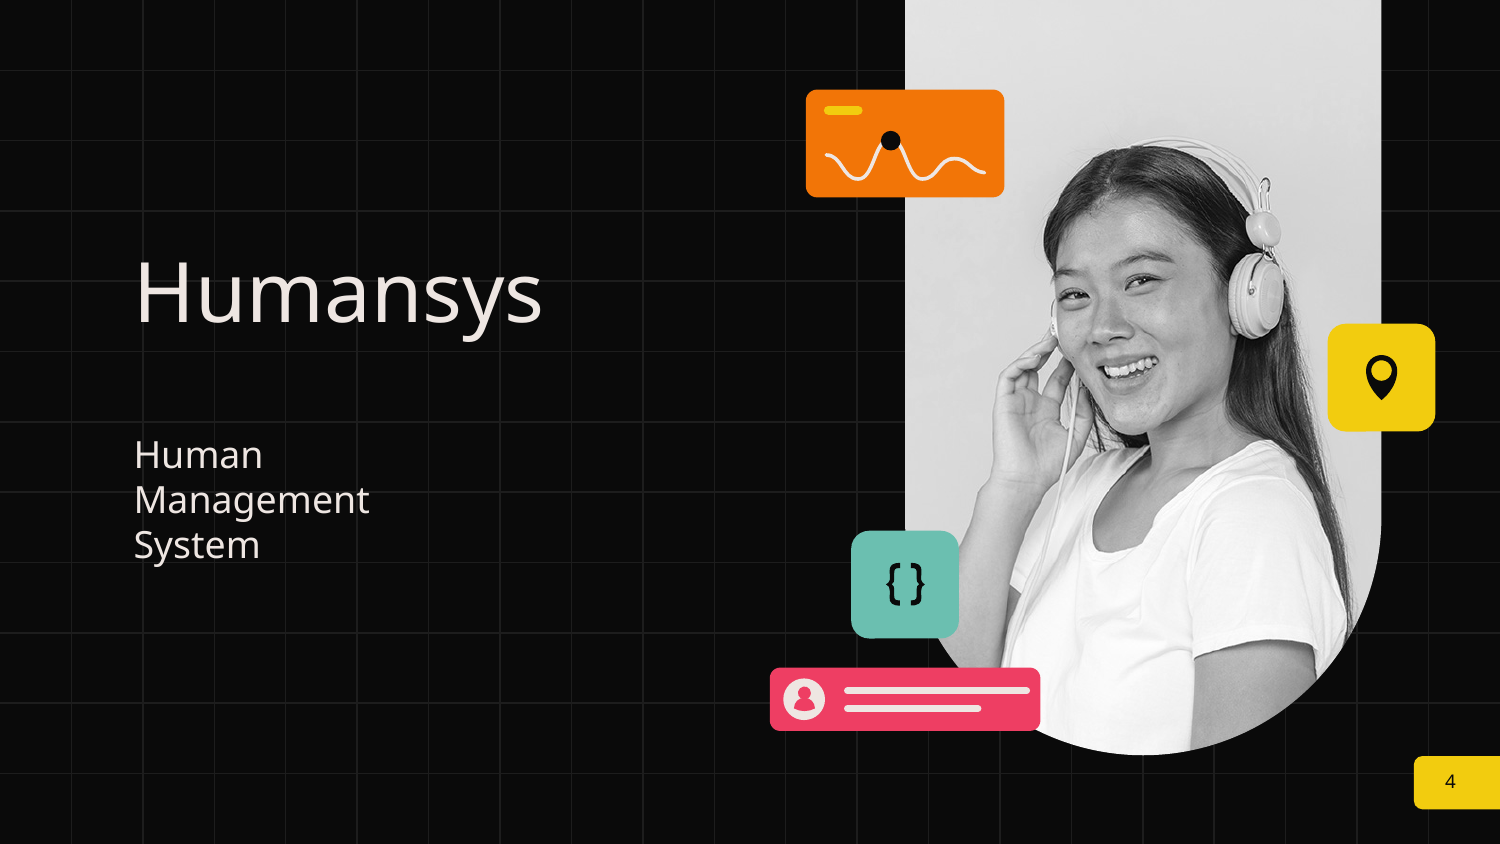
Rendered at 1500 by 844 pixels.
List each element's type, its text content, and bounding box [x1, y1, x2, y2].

title Humansys [118, 234, 809, 343]
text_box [850, 530, 960, 639]
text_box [1327, 323, 1436, 432]
picture [904, 0, 1382, 756]
subtitle Human Management System [118, 353, 809, 644]
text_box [805, 89, 1005, 198]
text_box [769, 667, 1041, 732]
slide_number 4 [1413, 756, 1487, 810]
